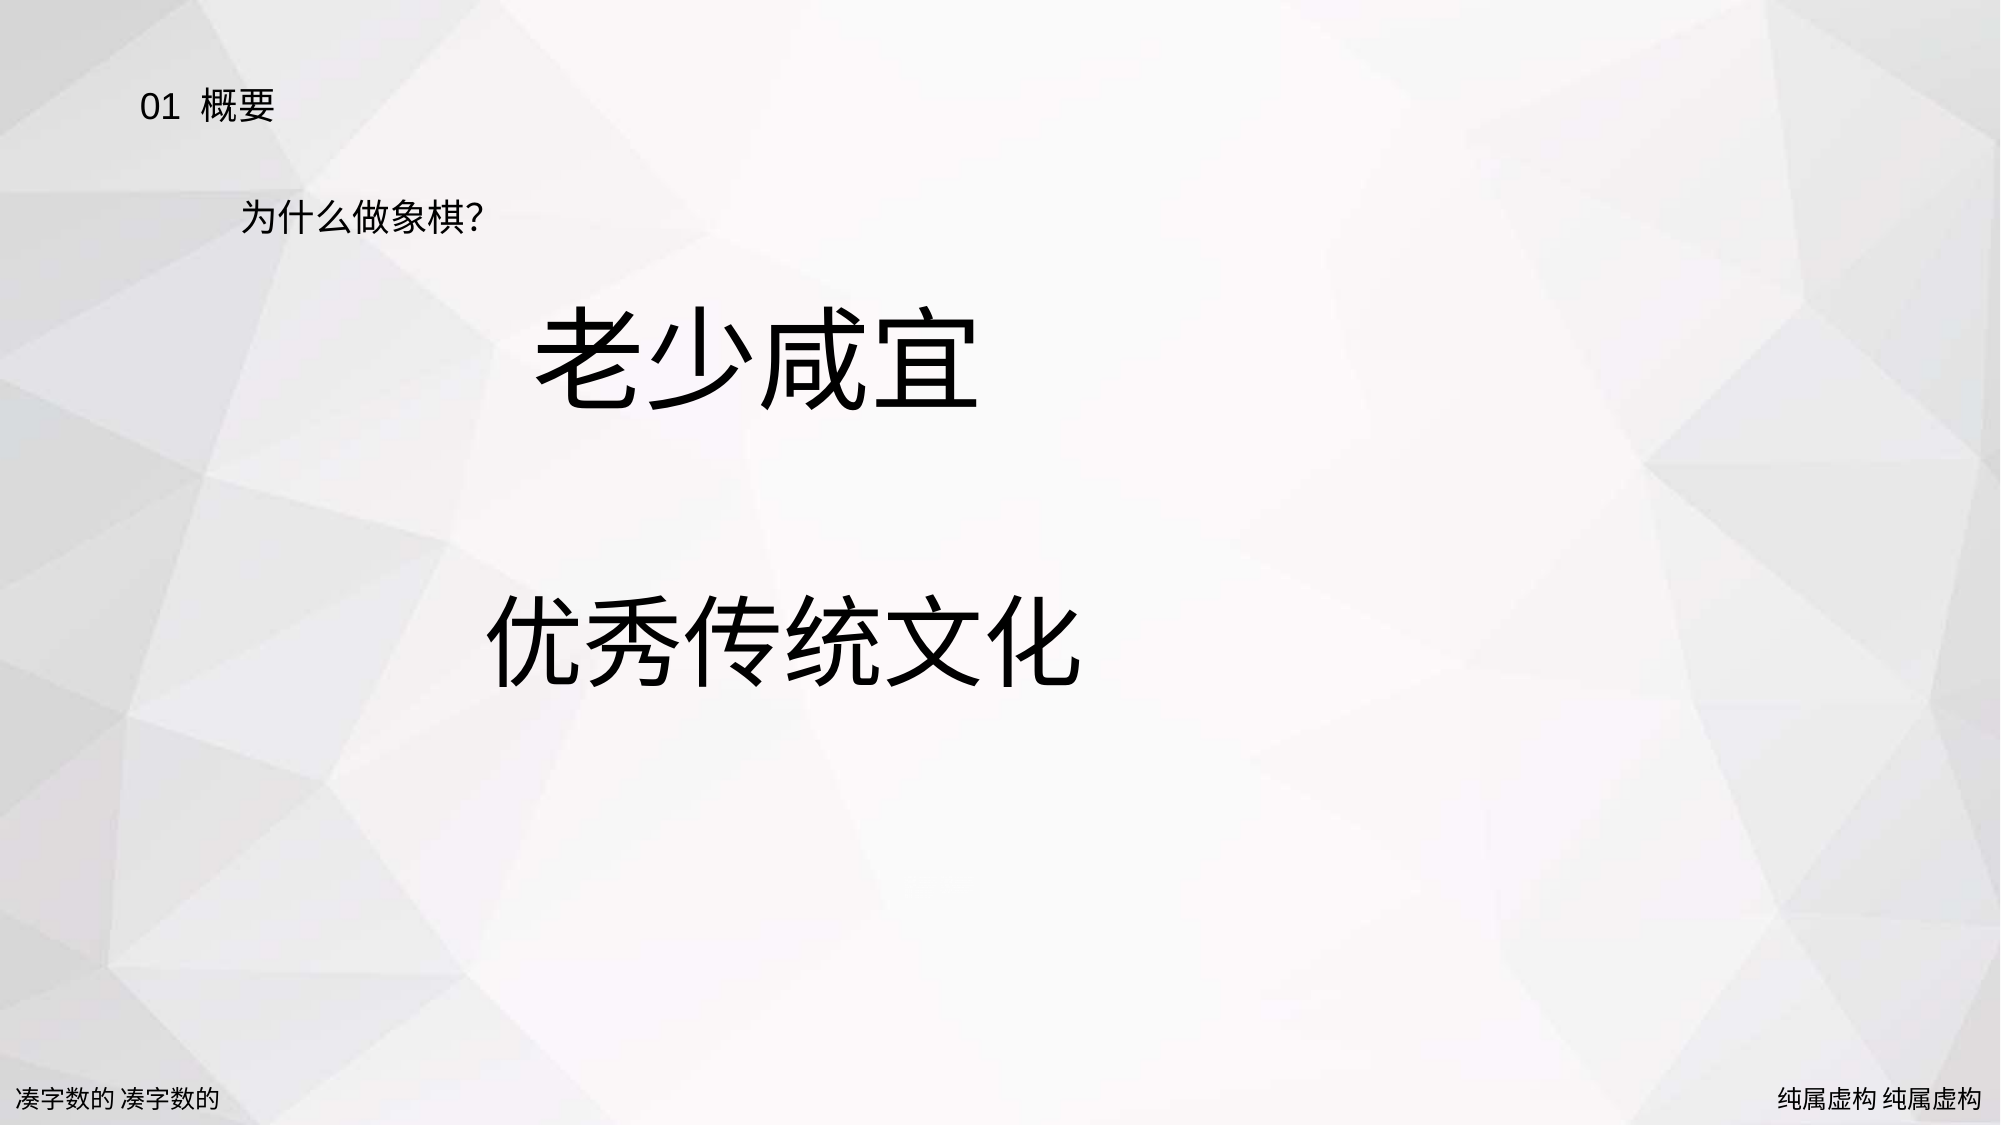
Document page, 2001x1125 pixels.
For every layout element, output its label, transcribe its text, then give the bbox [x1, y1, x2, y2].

text_box 凑字数的 凑字数的 [0, 1076, 236, 1122]
text_box 老少咸宜 [517, 281, 1051, 431]
picture [0, 0, 2001, 1125]
text_box 01 概要 [124, 74, 291, 135]
text_box 为什么做象棋？ [225, 186, 518, 247]
text_box 纯属虚构 纯属虚构 [1762, 1076, 1998, 1122]
text_box 优秀传统文化 [469, 572, 1099, 708]
